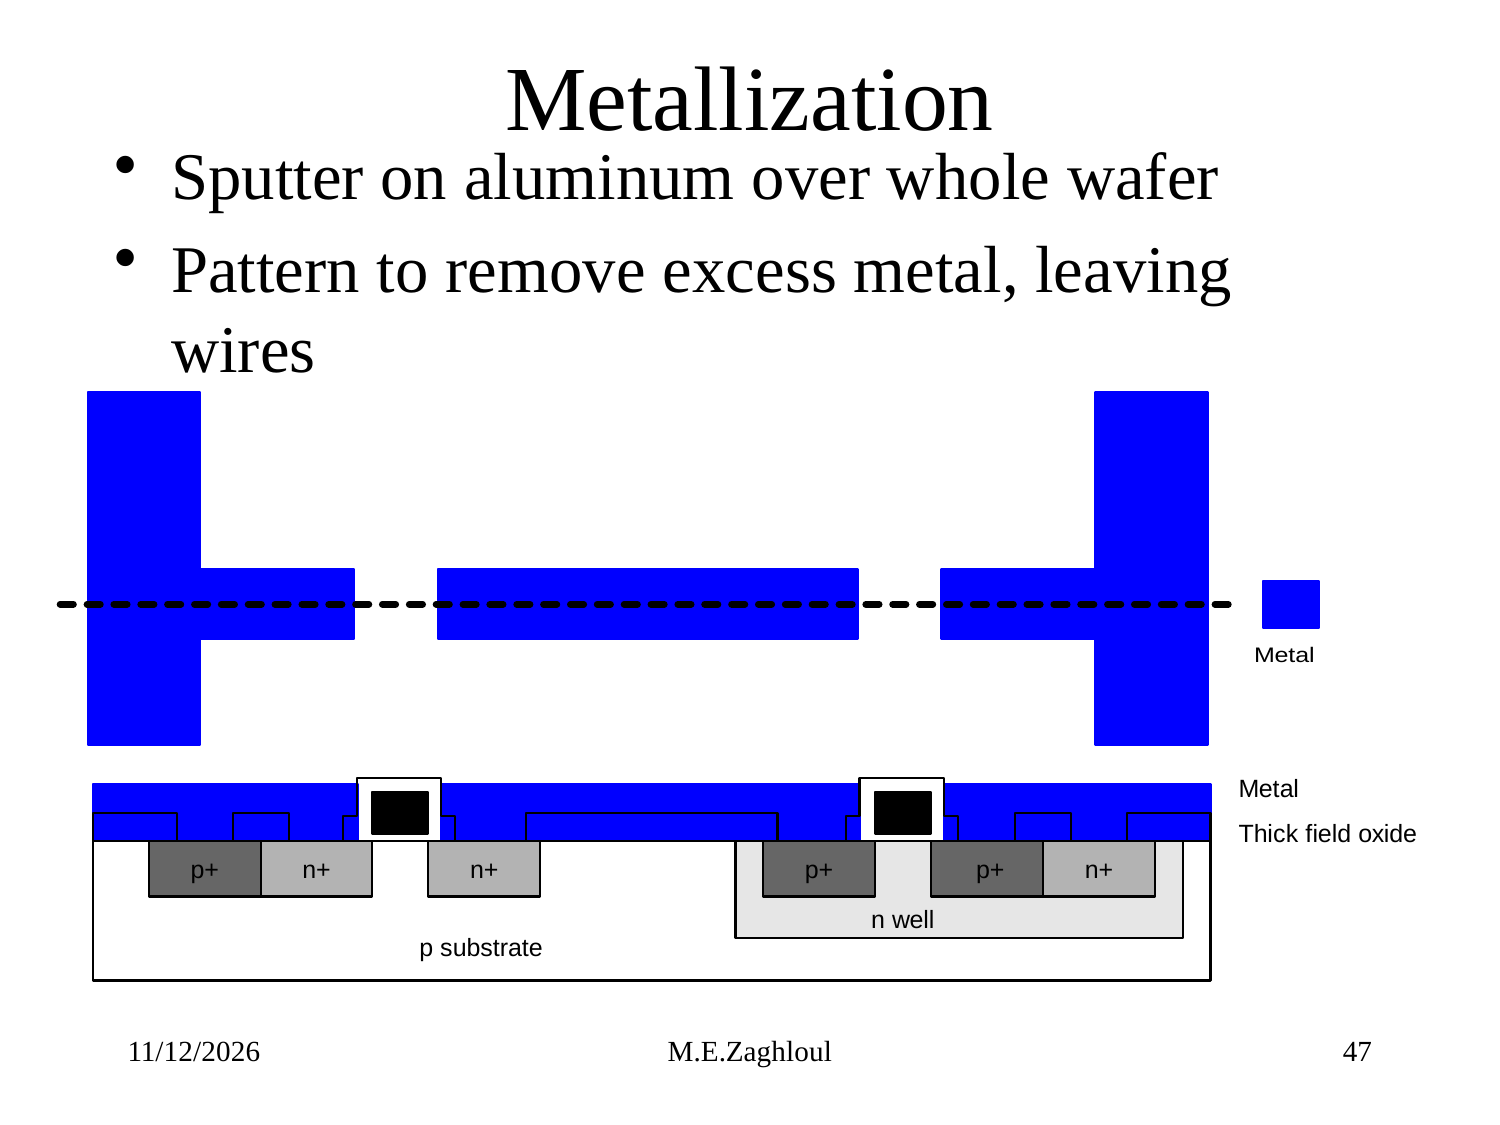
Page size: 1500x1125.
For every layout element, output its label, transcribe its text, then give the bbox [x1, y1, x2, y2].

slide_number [112, 1024, 426, 1101]
list Sputter on aluminum over whole wafer Pattern to remove excess metal, leaving wires [99, 125, 1375, 762]
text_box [87, 764, 1426, 987]
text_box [49, 387, 1351, 751]
footer M.E.Zaghloul [512, 1024, 988, 1101]
title Metallization [112, 0, 1388, 188]
slide_number 47 [1074, 1024, 1388, 1101]
